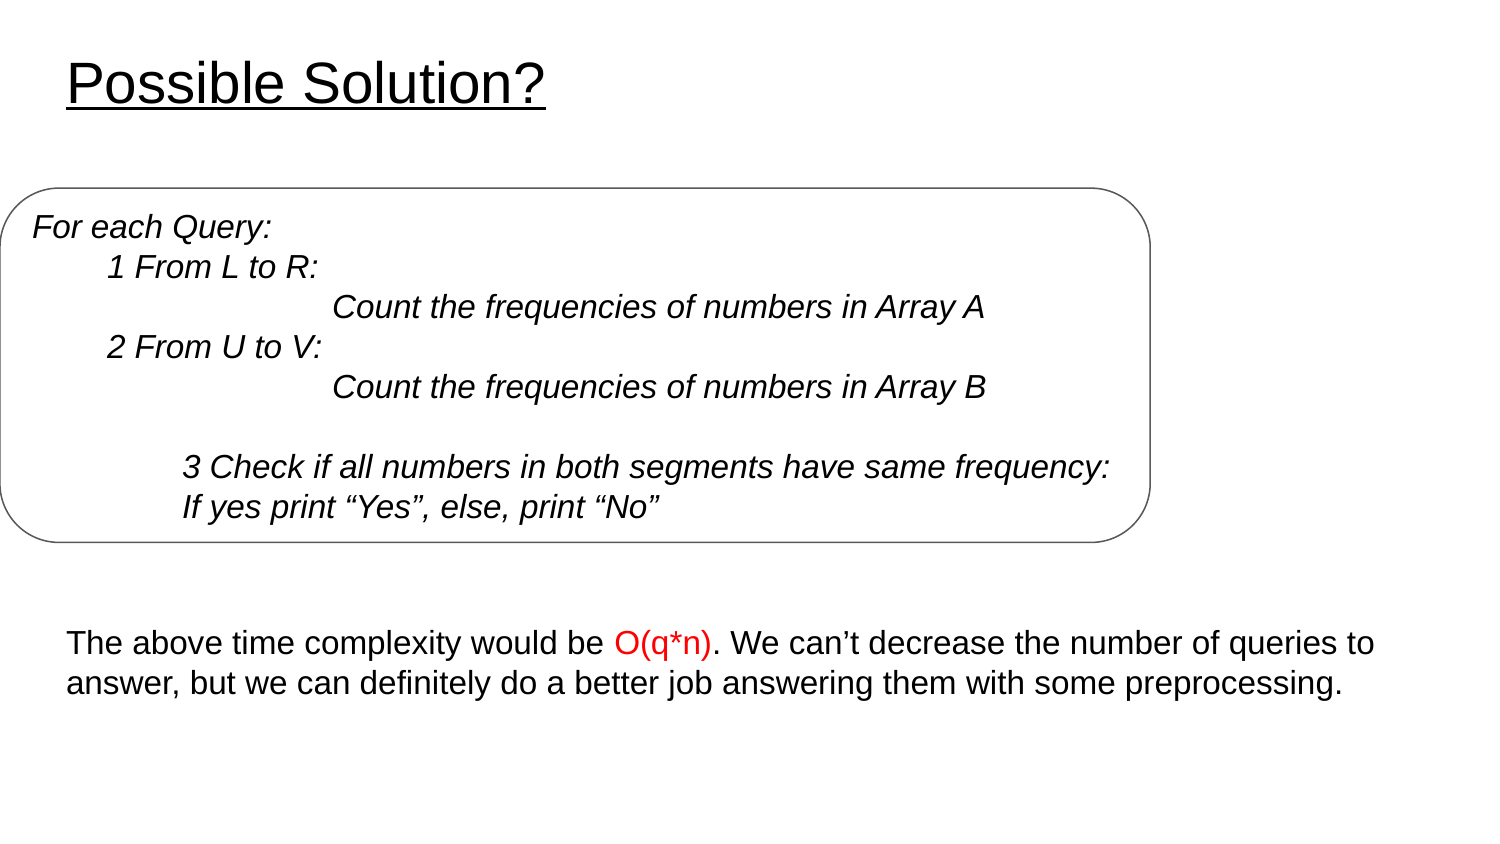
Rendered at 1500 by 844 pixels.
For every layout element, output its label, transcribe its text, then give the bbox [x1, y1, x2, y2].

title Possible Solution? [51, 30, 1449, 125]
text_box For each Query: 1 From L to R: Count the frequencies of numbers in Array A 2 From U to V: Count the frequencies of numbers in Array B 3 Check if all numbers in both segments have same frequency: If yes print “Yes”, else, print “No” [0, 188, 1151, 543]
list The above time complexity would be O(q*n). We can’t decrease the number of queries to answer, but we can definitely do a better job answering them with some preprocessing. [51, 606, 1449, 755]
